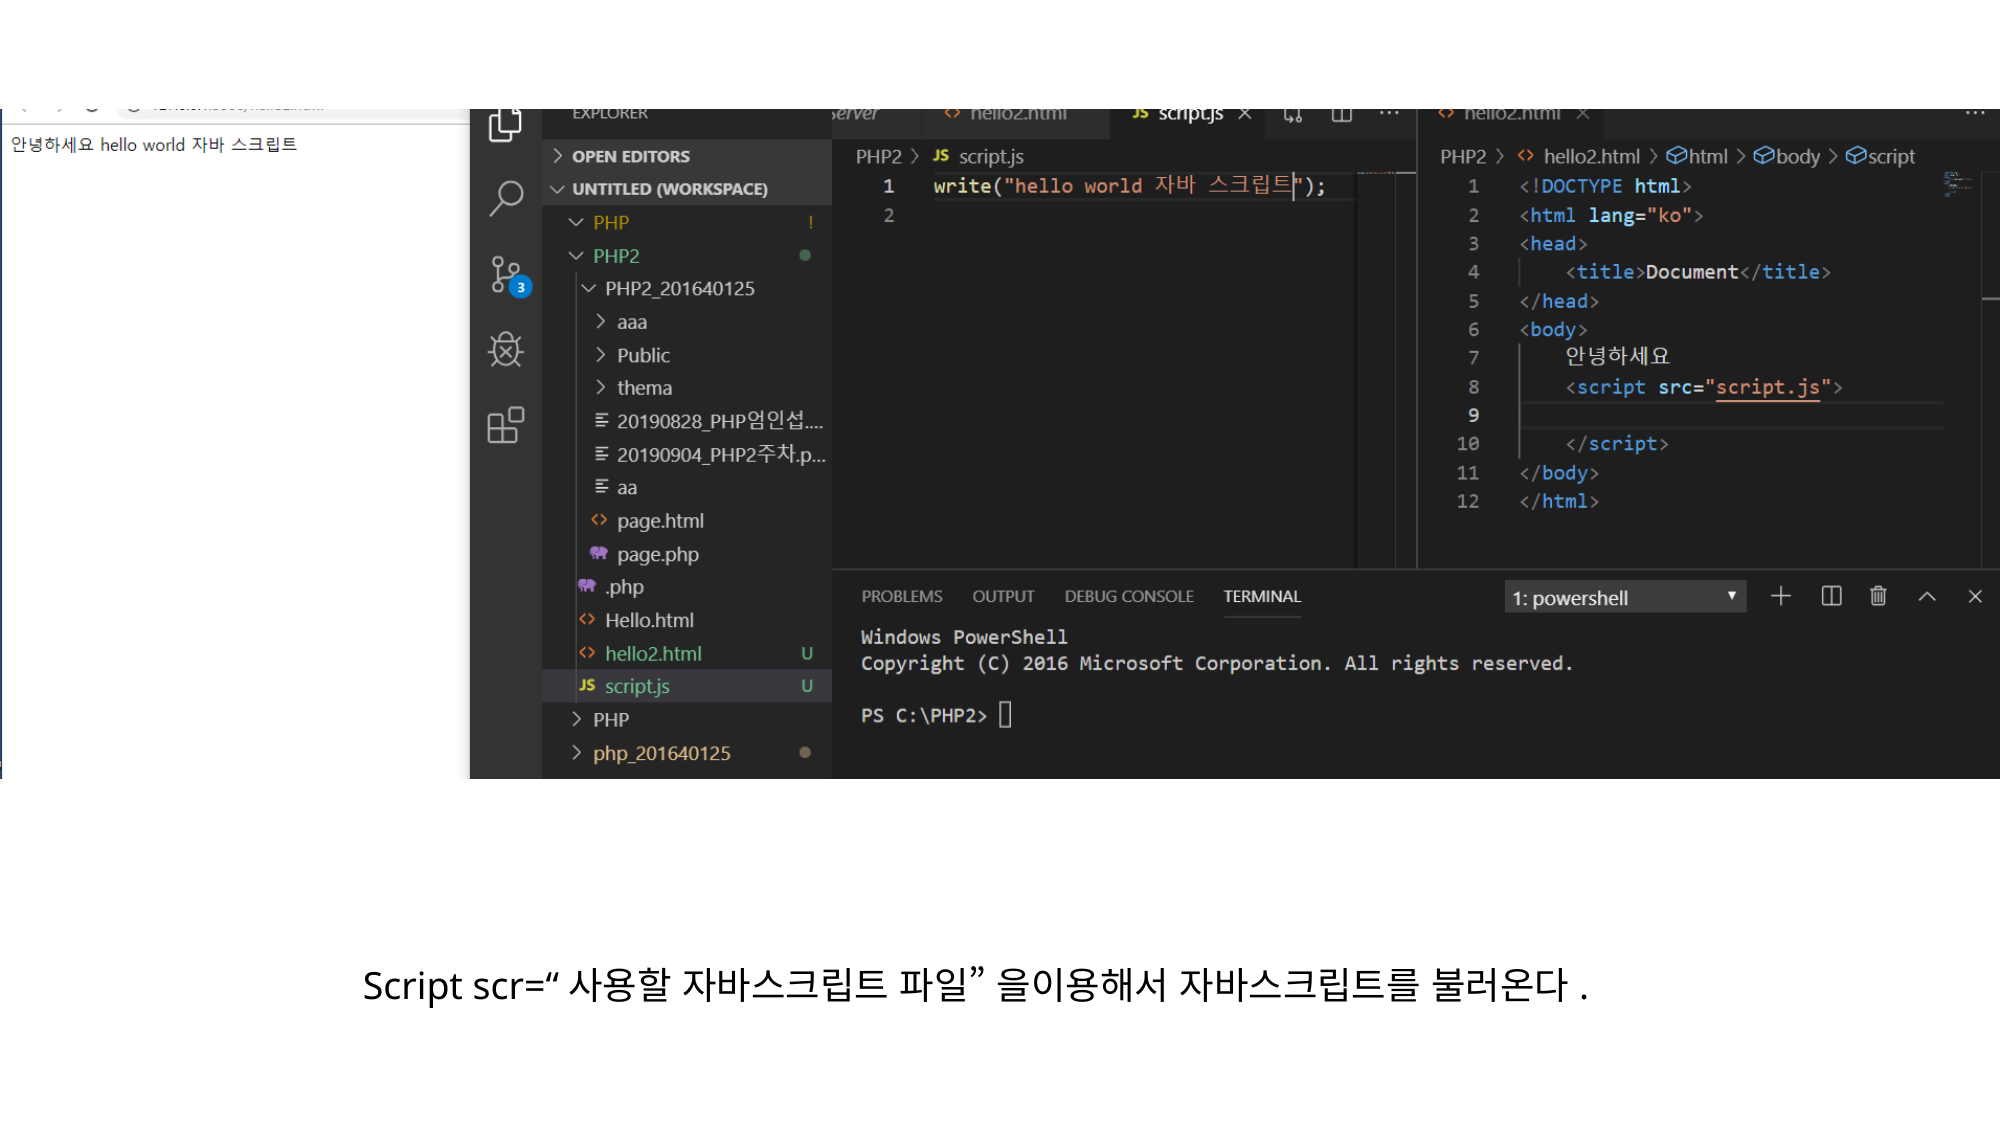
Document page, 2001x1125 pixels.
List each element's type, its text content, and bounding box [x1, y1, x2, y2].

picture [0, 109, 2000, 779]
text_box Script scr=“사용할 자바스크립트 파일” 을이용해서 자바스크립트를 불러온다. [348, 955, 1614, 1015]
